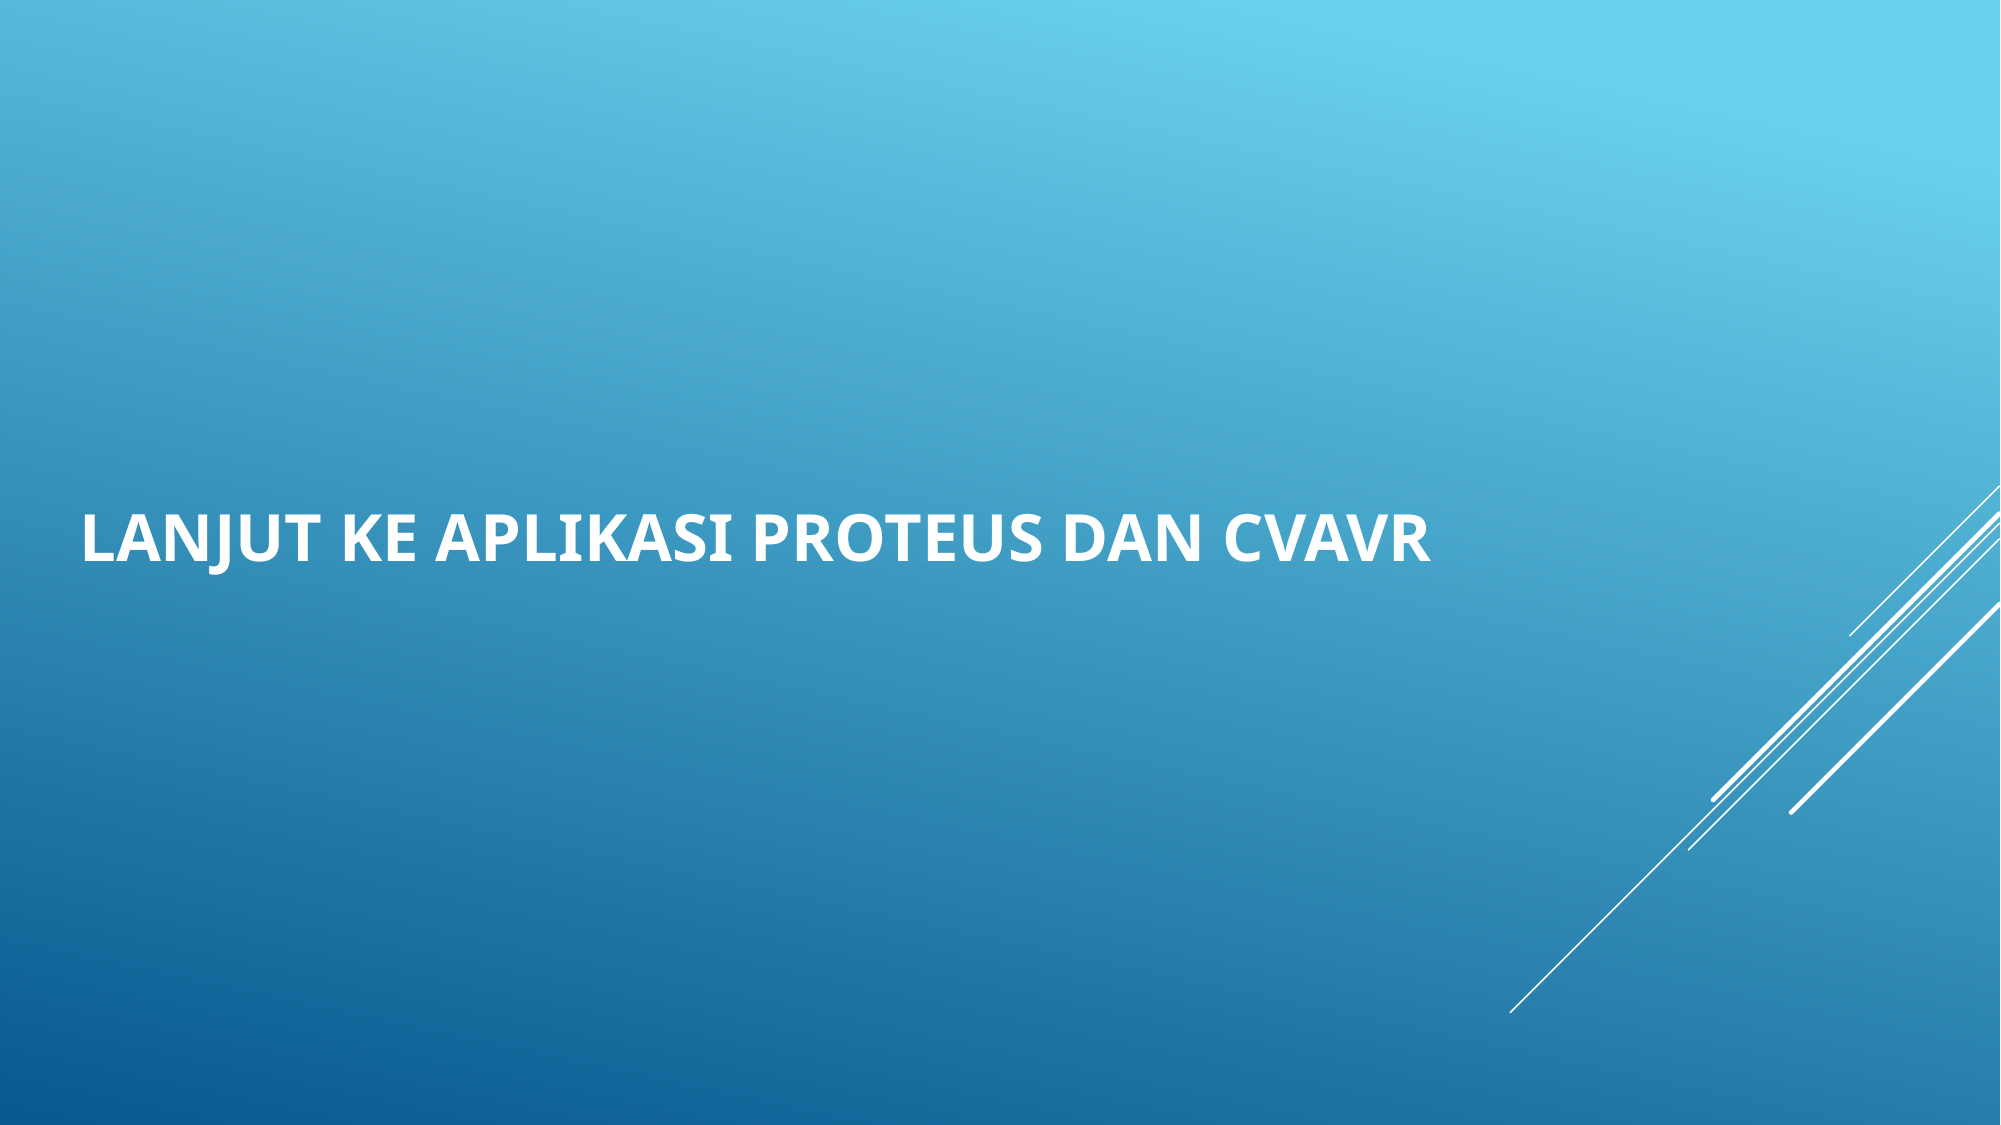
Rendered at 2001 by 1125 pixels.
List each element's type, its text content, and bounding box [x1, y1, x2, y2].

title Lanjut ke aplikasi proteus dan cvavr [64, 429, 1621, 582]
